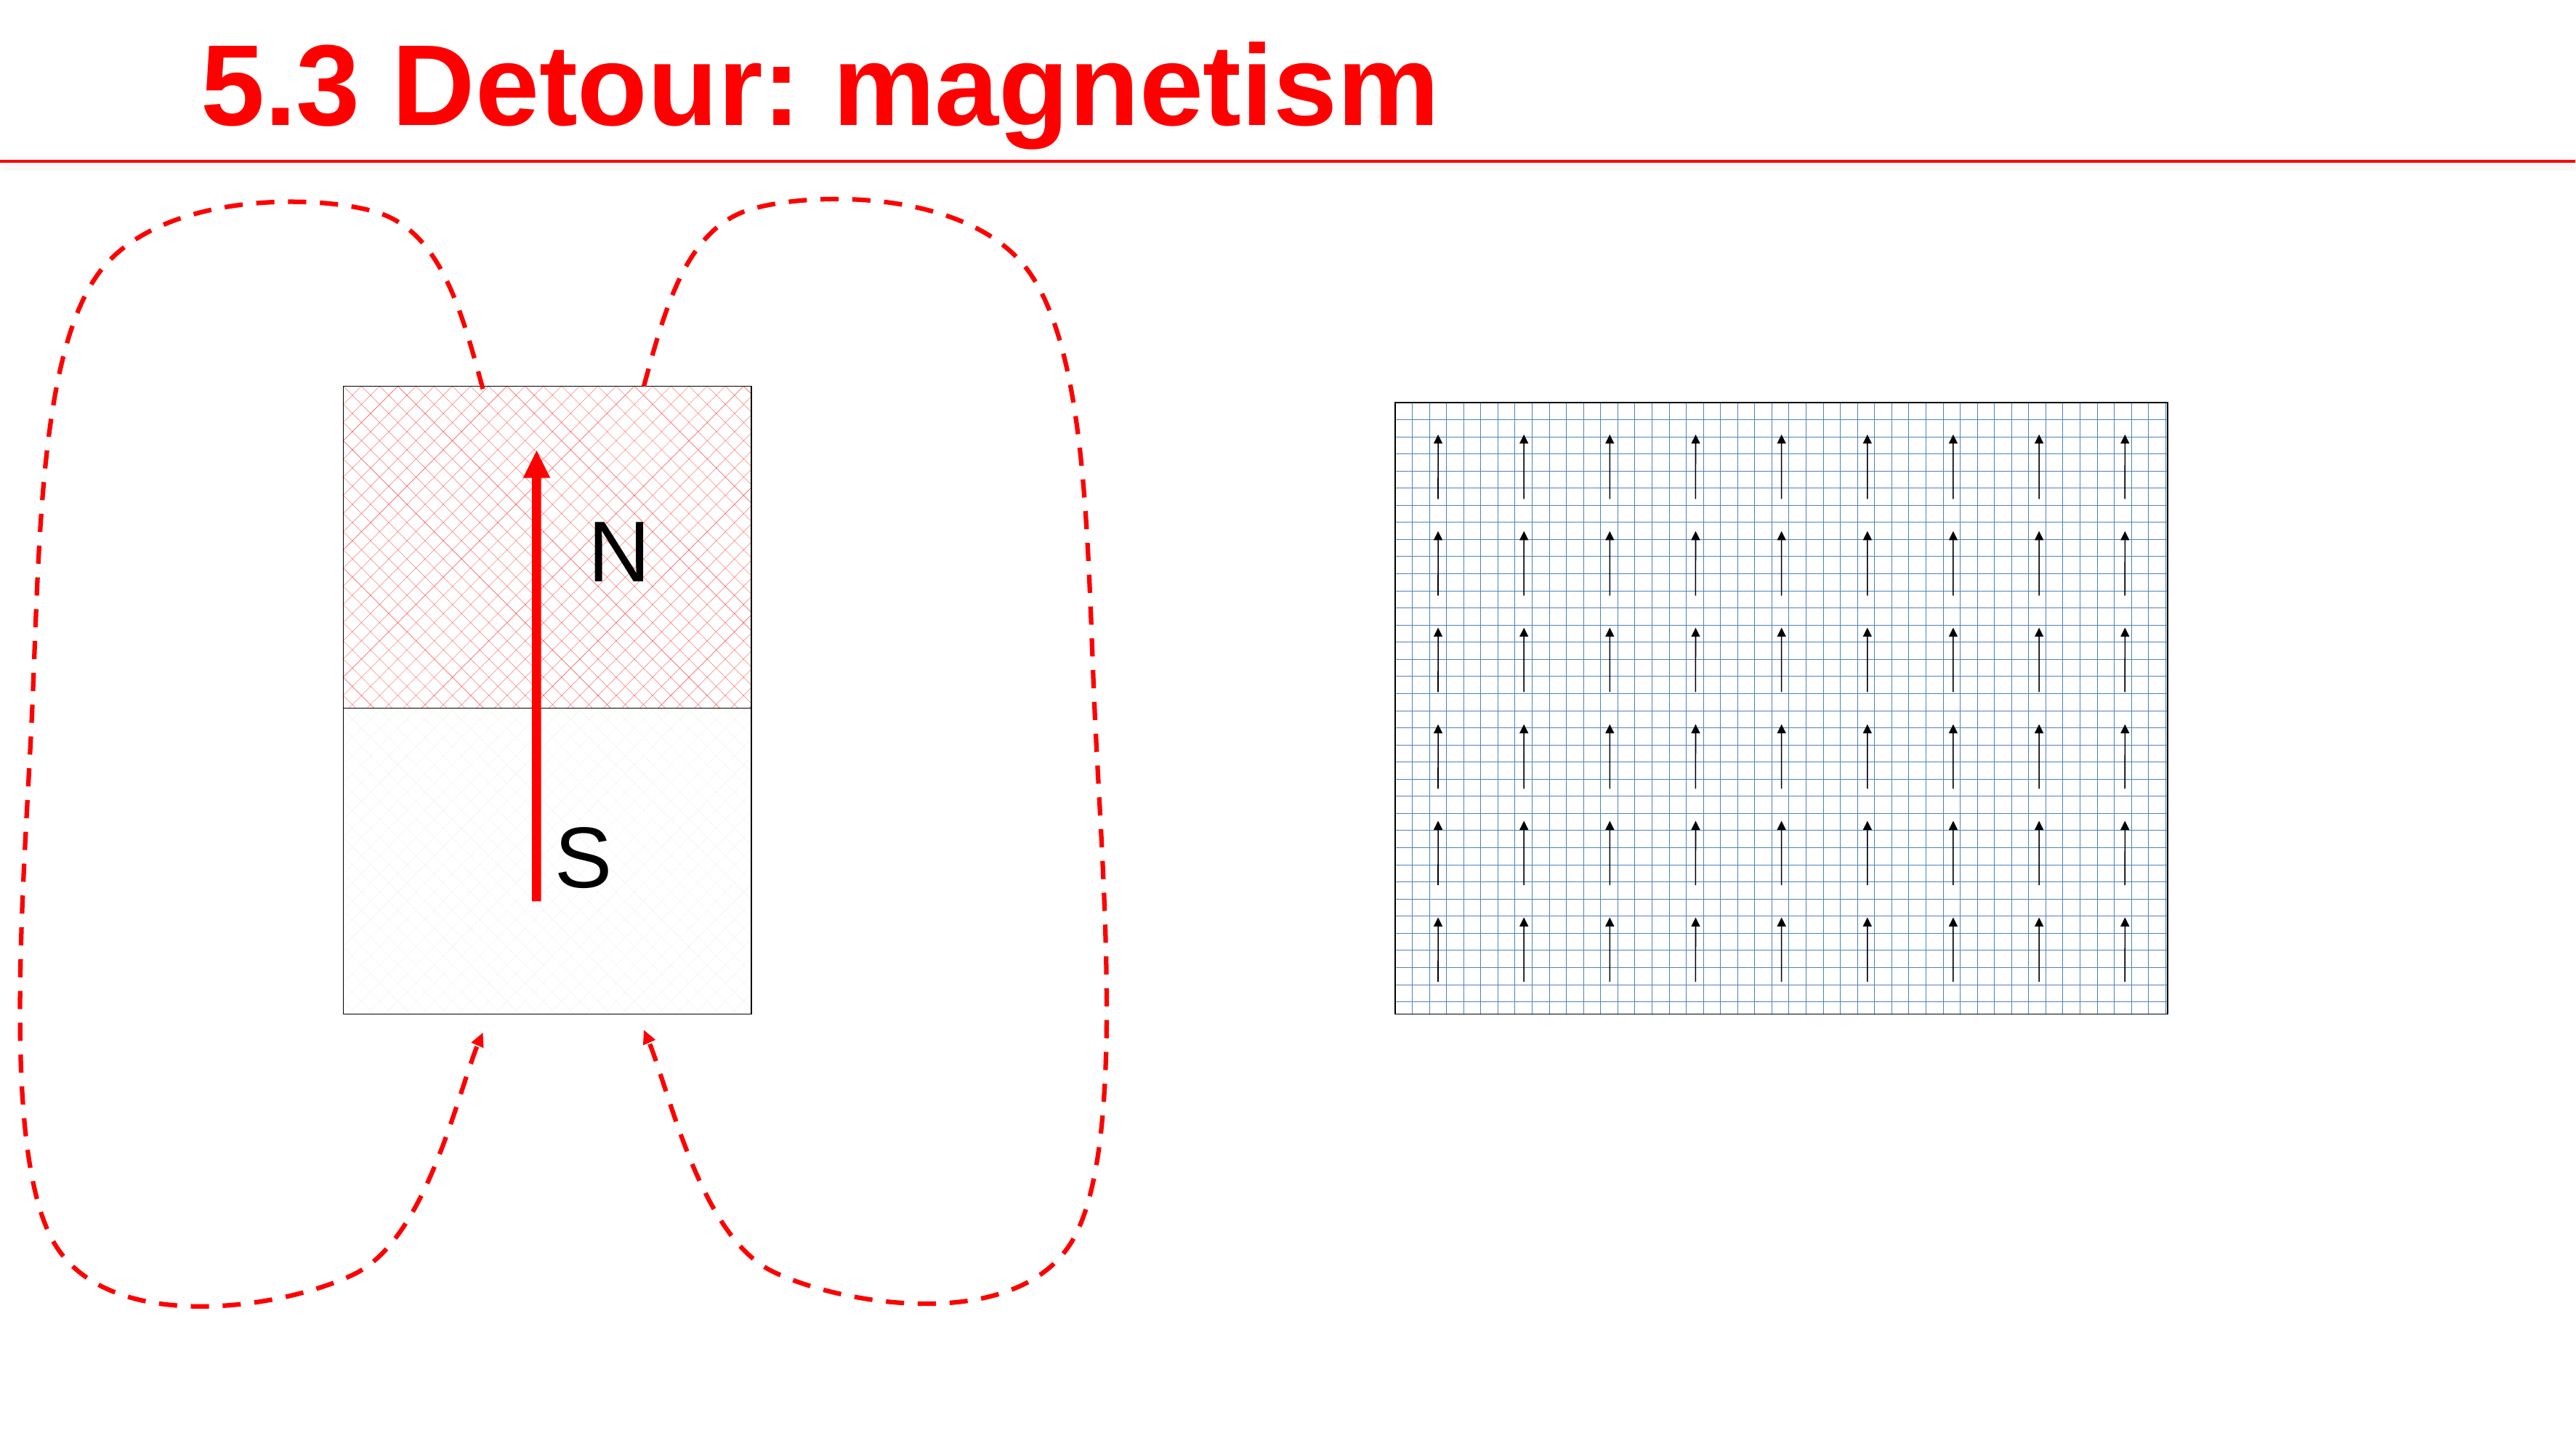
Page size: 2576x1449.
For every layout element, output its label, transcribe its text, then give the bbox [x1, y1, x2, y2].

text_box N [483, 386, 644, 709]
text_box [20, 201, 483, 1307]
text_box S [483, 709, 644, 1014]
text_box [1394, 402, 2168, 1014]
text_box 5.3 Detour: magnetism [177, 0, 1464, 158]
text_box [532, 451, 541, 902]
text_box [643, 198, 1107, 1304]
